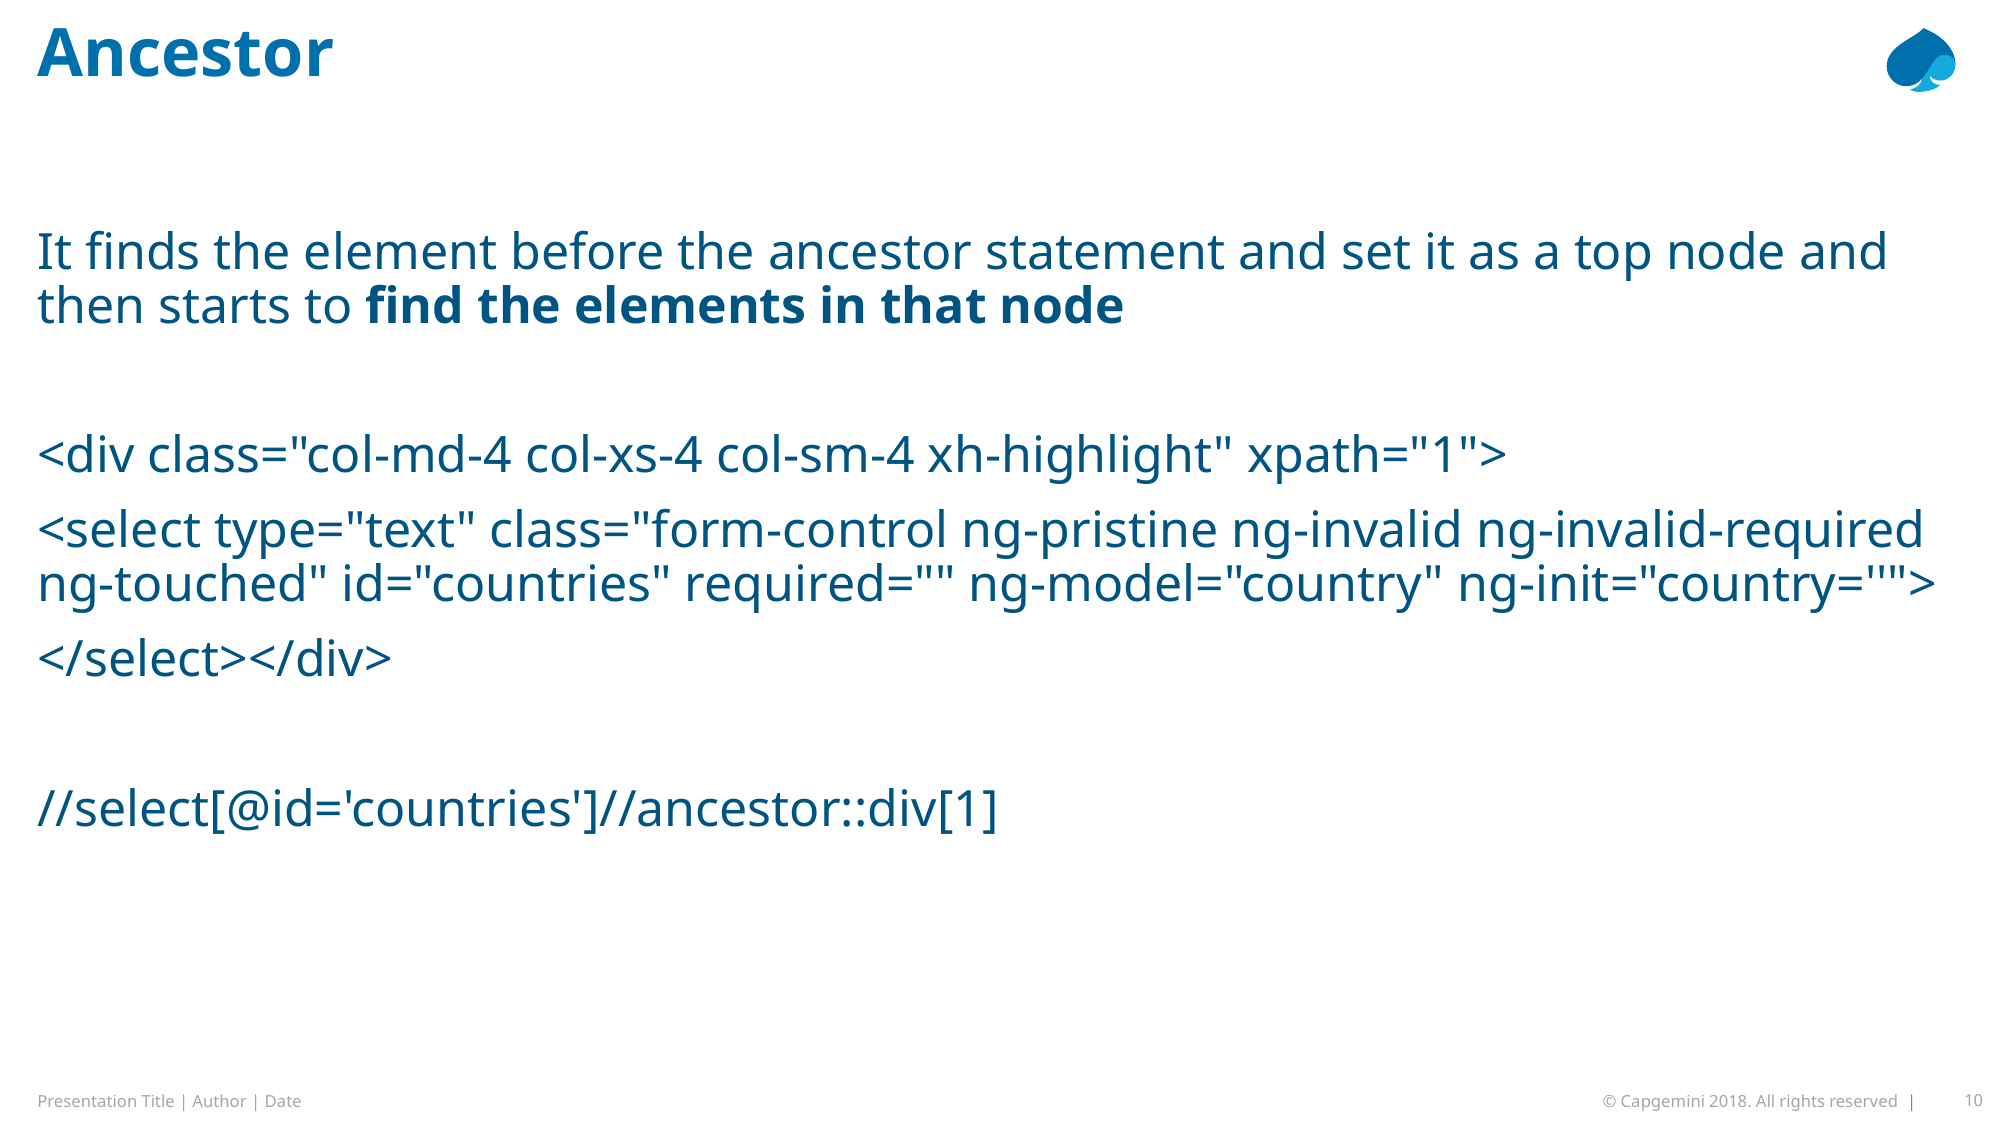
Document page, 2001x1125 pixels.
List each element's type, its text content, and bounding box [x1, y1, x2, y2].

list It finds the element before the ancestor statement and set it as a top node and then starts to find the elements in that node <div class="col-md-4 col-xs-4 col-sm-4 xh-highlight" xpath="1"> <select type="text" class="form-control ng-pristine ng-invalid ng-invalid-required ng-touched" id="countries" required="" ng-model="country" ng-init="country=''"> </select></div> //select[@id='countries']//ancestor::div[1] [37, 226, 1957, 1031]
title Ancestor [37, 0, 1863, 182]
